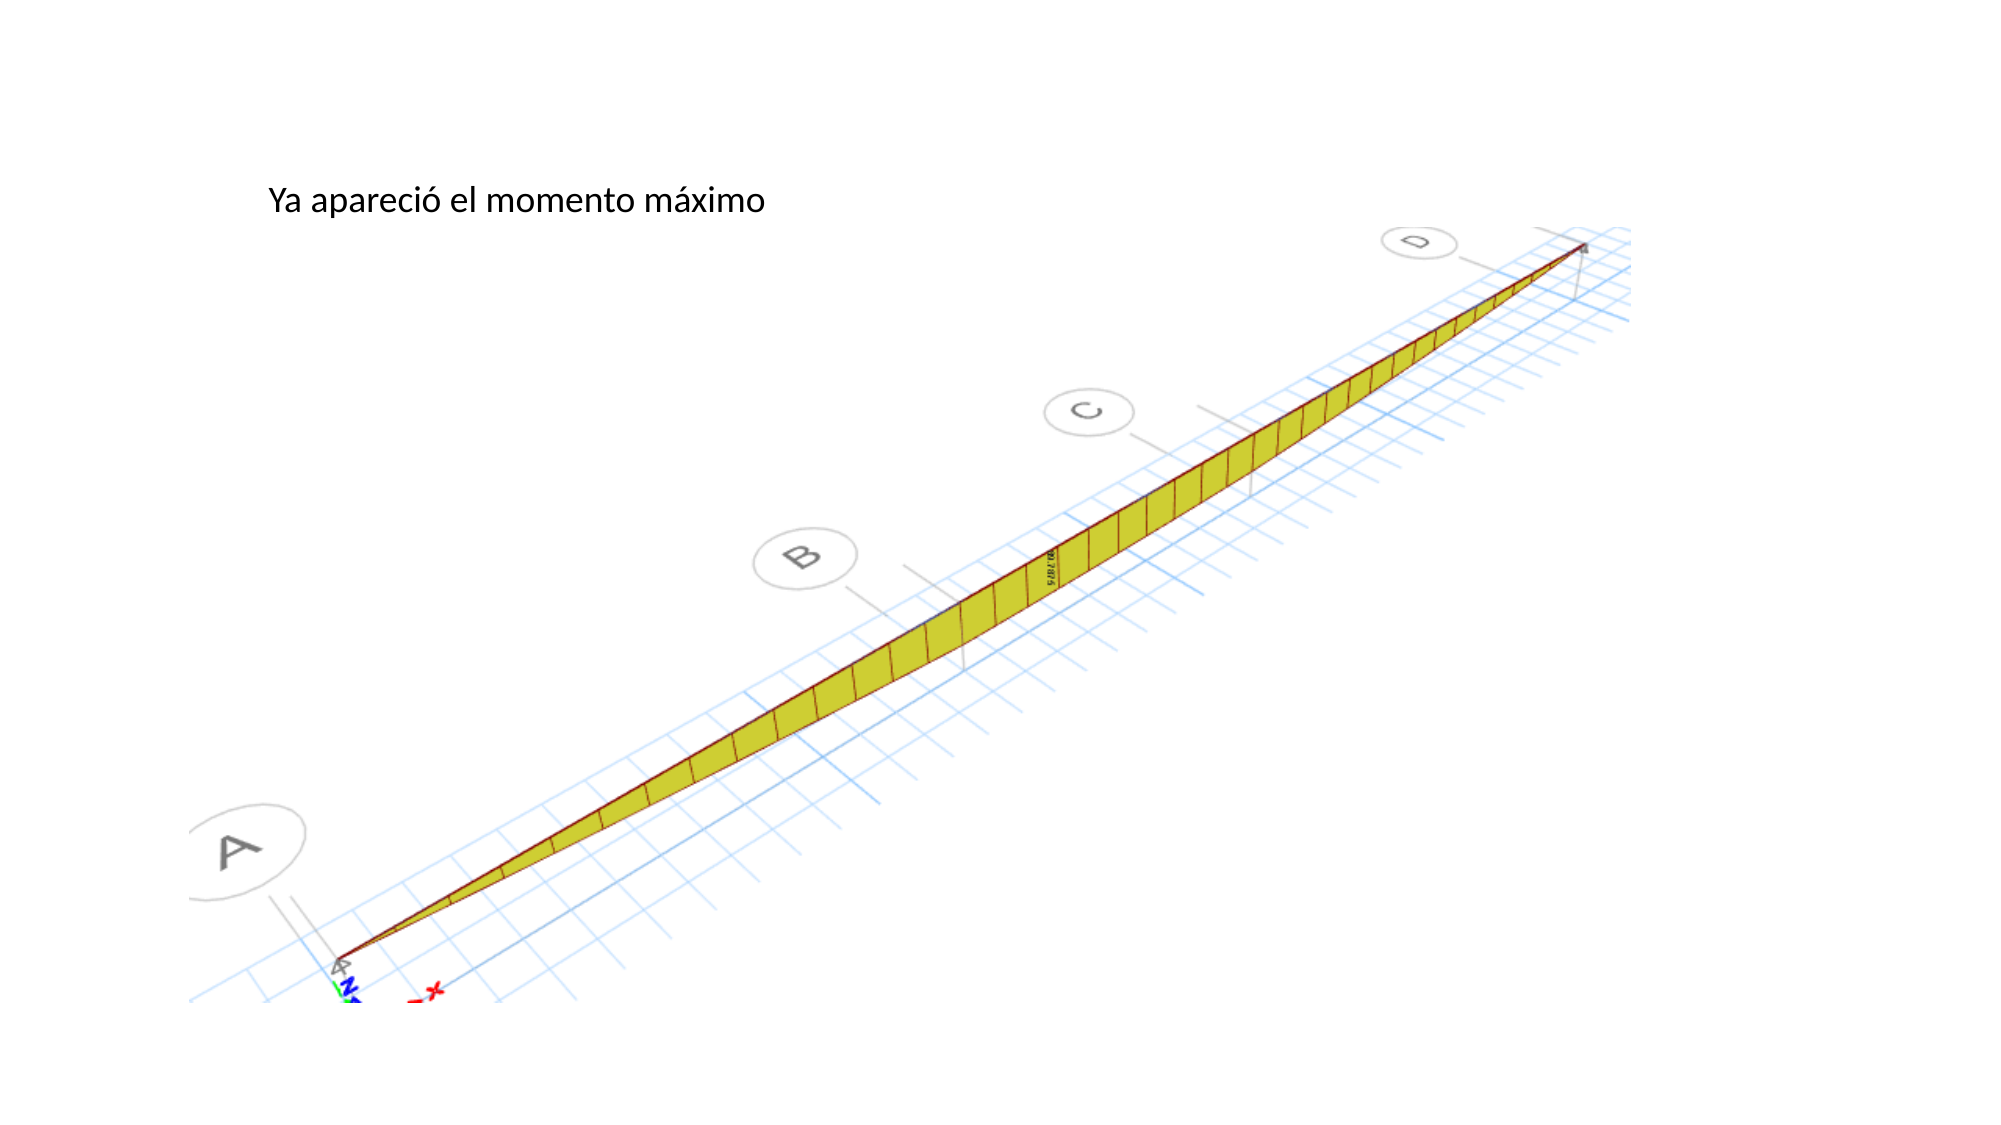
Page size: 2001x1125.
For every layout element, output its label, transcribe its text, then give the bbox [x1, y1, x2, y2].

picture [189, 227, 1631, 1004]
text_box Ya apareció el momento máximo [253, 167, 1078, 227]
